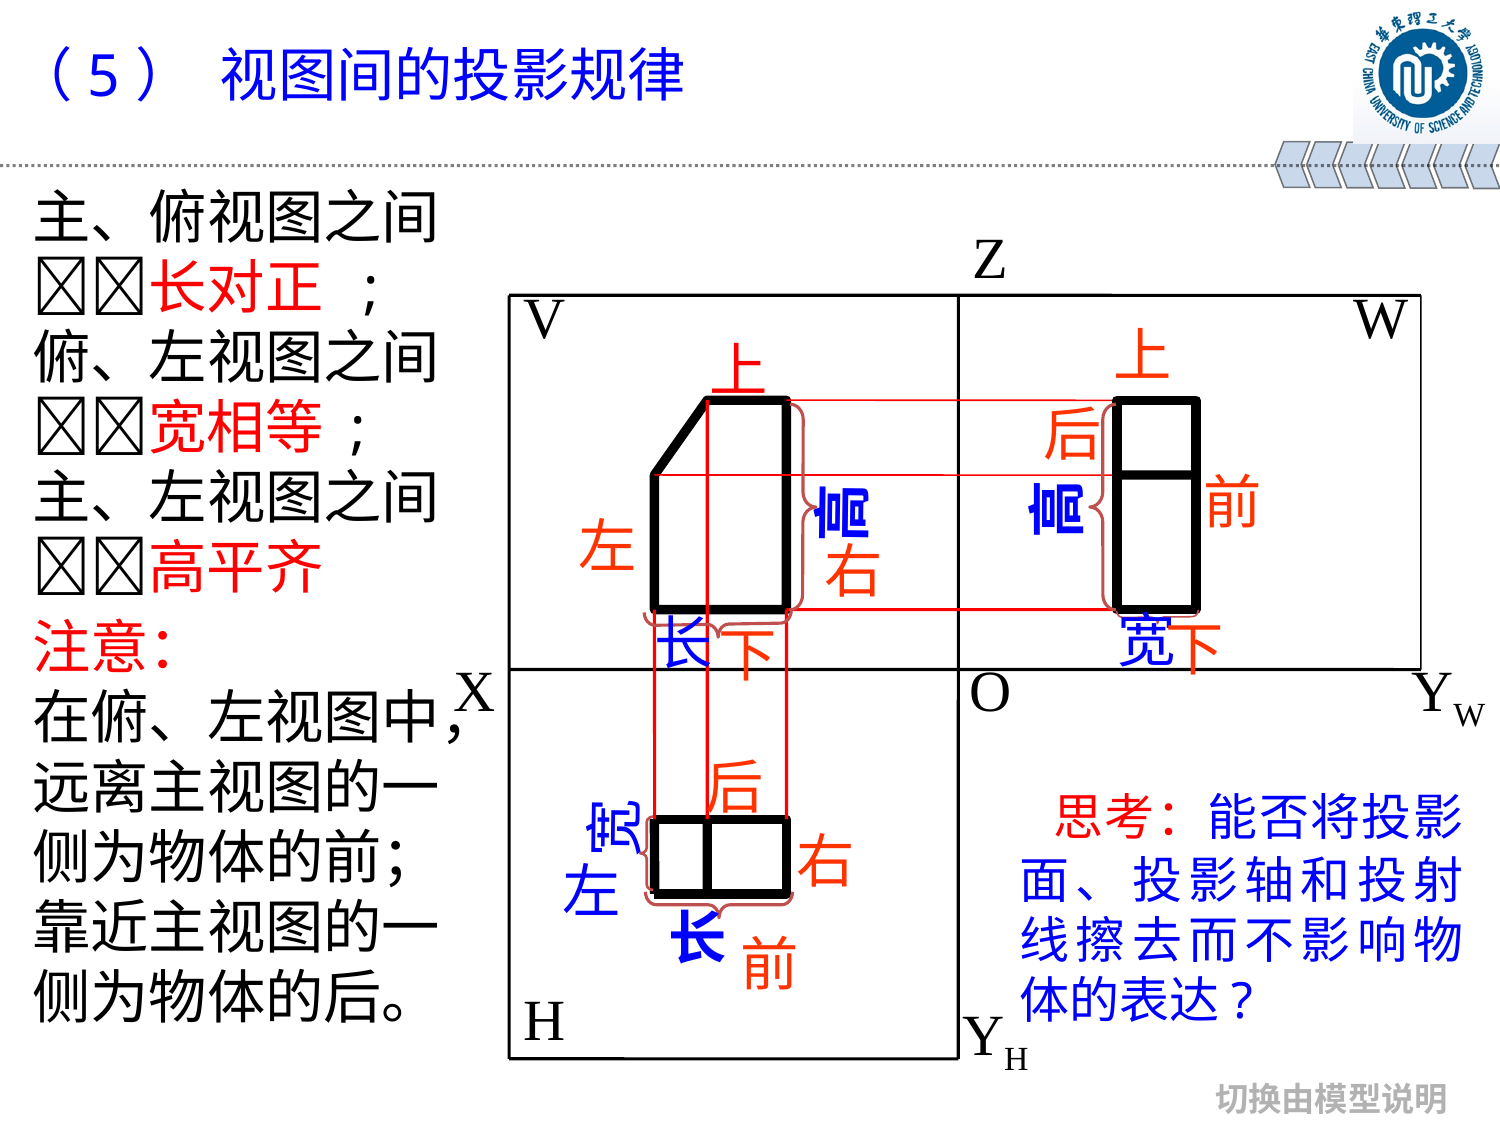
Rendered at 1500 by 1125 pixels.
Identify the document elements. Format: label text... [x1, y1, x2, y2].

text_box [1012, 403, 1023, 681]
text_box （5） 视图间的投影规律 [0, 30, 701, 116]
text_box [563, 324, 898, 696]
text_box 注意： 在俯、左视图中，远离主视图的一侧为物体的前；靠近主视图的一侧为物体的后。 [17, 603, 480, 1118]
text_box 切换由模型说明 [1200, 1085, 1463, 1125]
picture [1353, 0, 1500, 144]
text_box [1028, 310, 1278, 690]
text_box 主、俯视图之间长对正 ; 俯、左视图之间宽相等 ; 主、左视图之间高平齐 [17, 172, 481, 603]
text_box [547, 742, 871, 1005]
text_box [438, 212, 1500, 1076]
